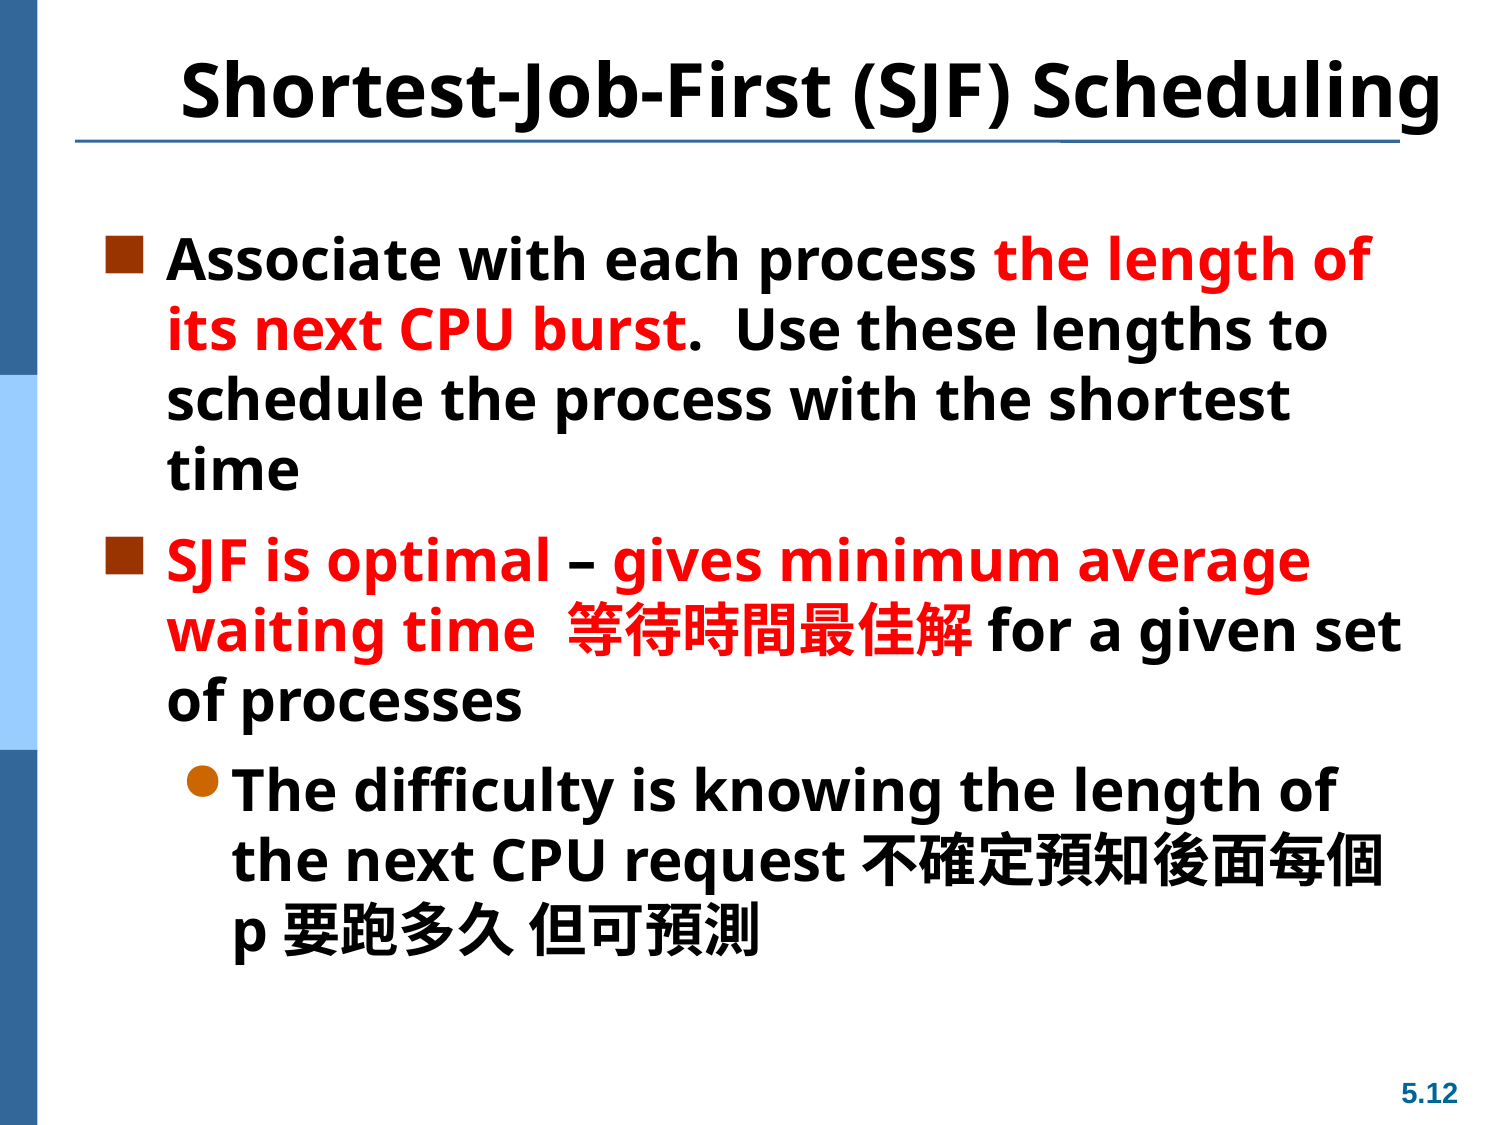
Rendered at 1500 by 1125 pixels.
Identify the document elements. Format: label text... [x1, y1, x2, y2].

list Associate with each process the length of its next CPU burst. Use these lengths to schedule the process with the shortest time SJF is optimal – gives minimum average waiting time 等待時間最佳解for a given set of processes The difficulty is knowing the length of the next CPU request不確定預知後面每個p要跑多久 但可預測 [94, 214, 1445, 959]
title Shortest-Job-First (SJF) Scheduling [137, 45, 1488, 141]
